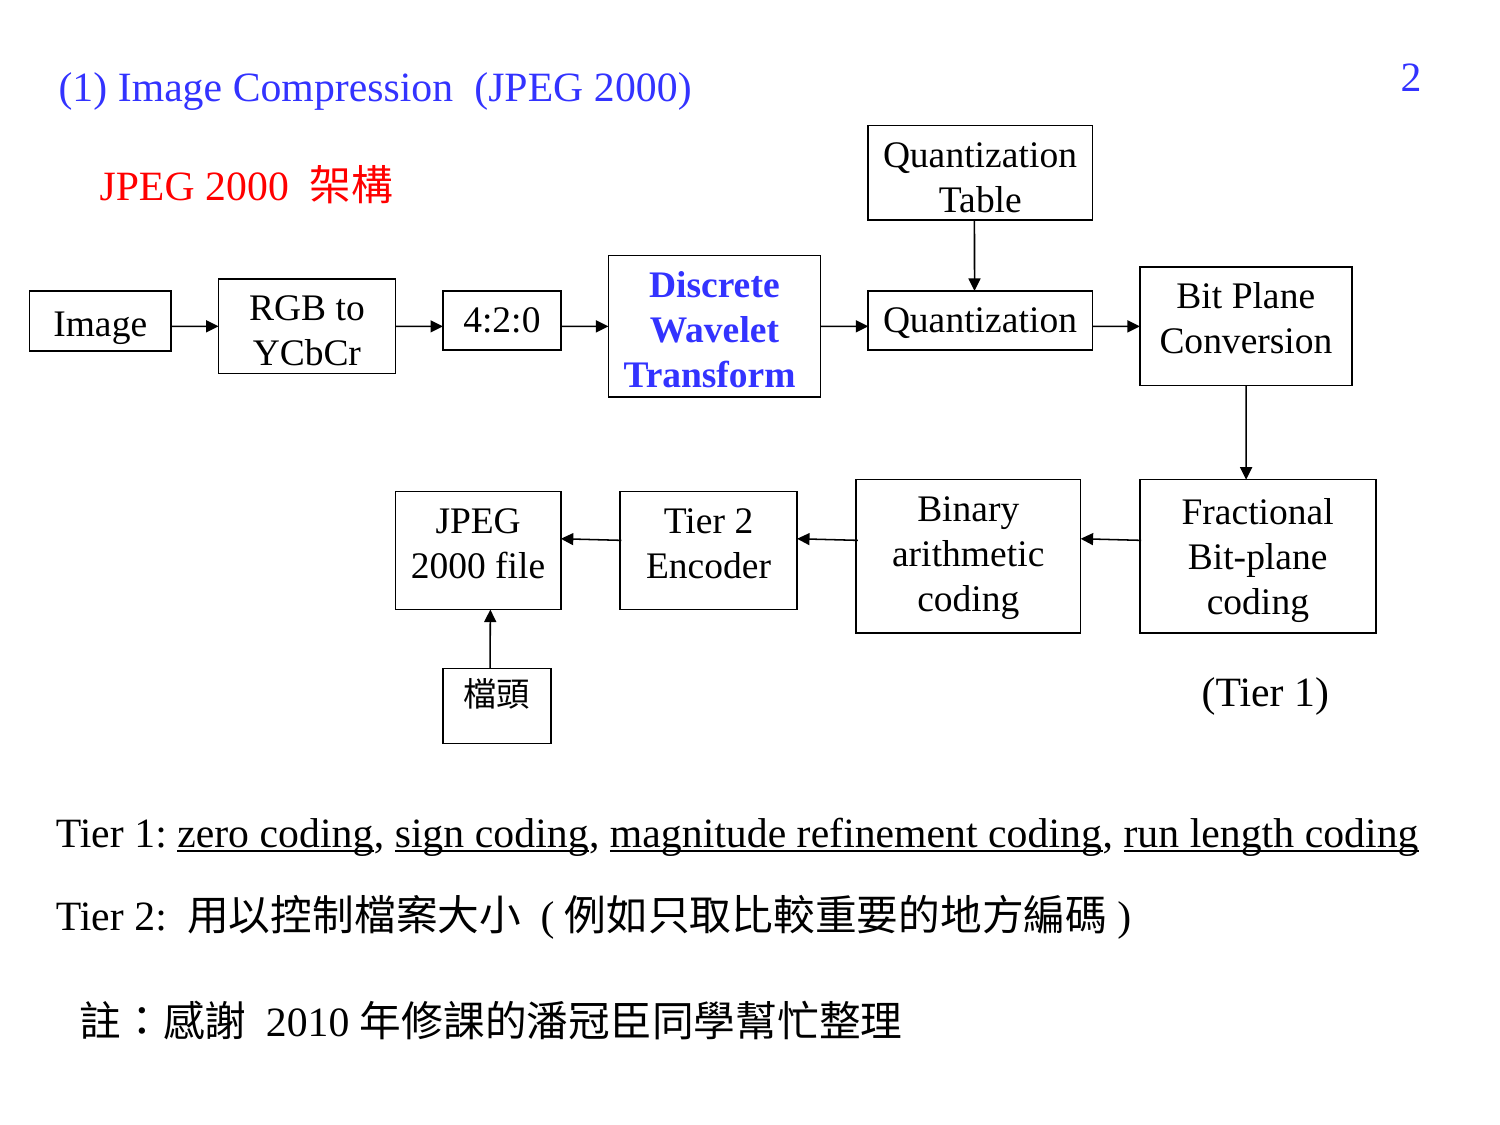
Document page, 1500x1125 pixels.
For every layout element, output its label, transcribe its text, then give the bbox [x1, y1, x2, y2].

text_box [560, 320, 608, 333]
text_box Tier 1: zero coding, sign coding, magnitude refinement coding, run length coding [41, 798, 1447, 864]
text_box [395, 320, 443, 333]
text_box RGB to YCbCr [218, 278, 396, 374]
text_box Binary arithmetic coding [856, 479, 1081, 634]
text_box JPEG 2000 架構 [84, 151, 475, 217]
text_box [798, 532, 858, 546]
text_box 註：感謝 2010年修課的潘冠臣同學幫忙整理 [64, 987, 928, 1053]
text_box 4:2:0 [442, 290, 562, 350]
slide_number 483 [1304, 42, 1437, 122]
text_box (1) Image Compression (JPEG 2000) [43, 52, 1013, 118]
text_box [1092, 320, 1139, 333]
text_box Tier 2 Encoder [620, 491, 798, 610]
text_box Discrete Wavelet Transform [608, 255, 821, 398]
text_box [484, 609, 497, 668]
text_box JPEG 2000 file [395, 491, 561, 610]
text_box Fractional Bit-plane coding [1139, 479, 1376, 634]
text_box 檔頭 [442, 668, 552, 744]
text_box [968, 220, 981, 291]
text_box (Tier 1) [1186, 657, 1353, 722]
text_box Quantization Table [868, 125, 1093, 220]
text_box Quantization [868, 290, 1093, 350]
text_box Image [29, 290, 172, 352]
text_box [1081, 532, 1142, 546]
text_box [171, 320, 219, 333]
text_box Tier 2: 用以控制檔案大小 (例如只取比較重要的地方編碼) [41, 881, 1447, 947]
text_box [820, 320, 868, 333]
text_box Bit Plane Conversion [1139, 267, 1353, 386]
text_box [1239, 385, 1253, 480]
text_box [561, 532, 622, 546]
